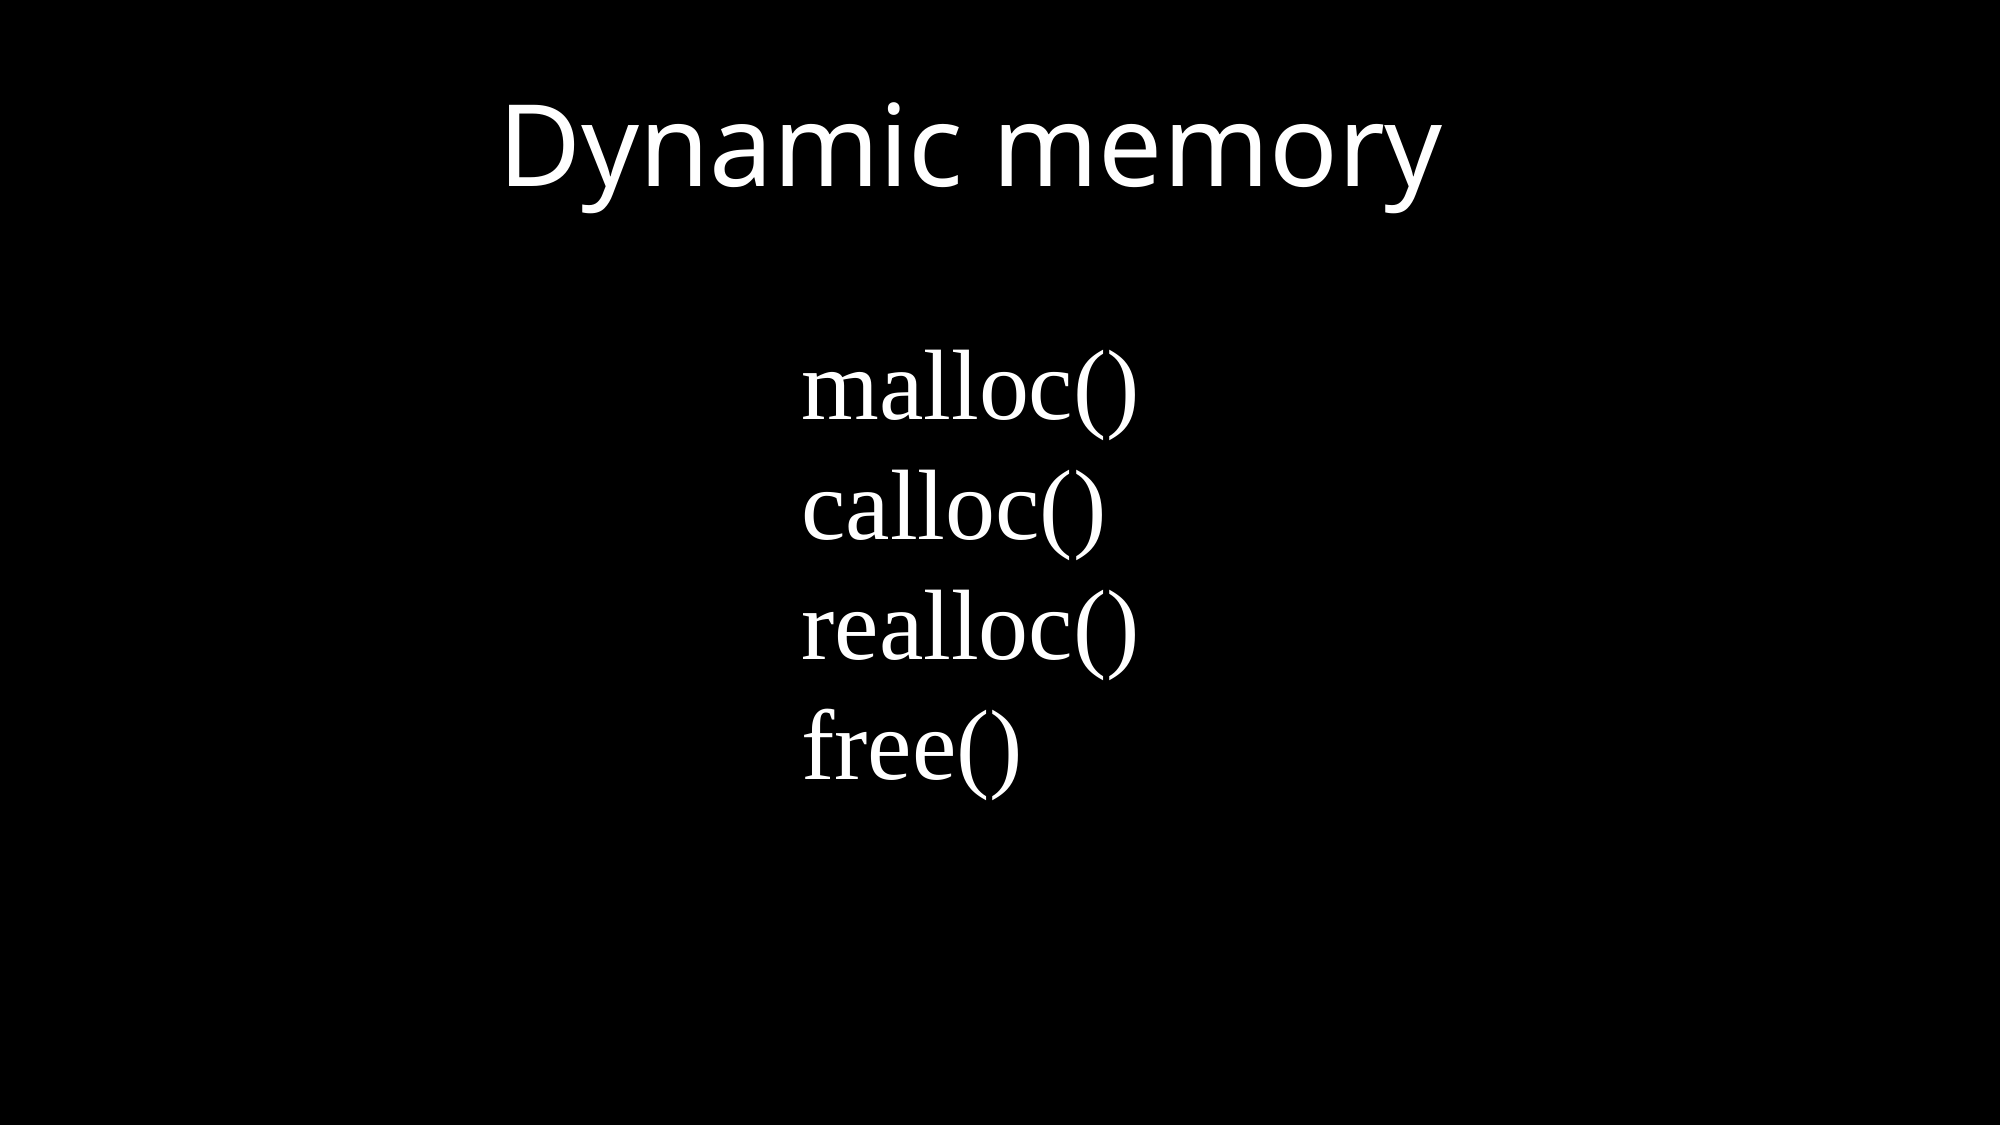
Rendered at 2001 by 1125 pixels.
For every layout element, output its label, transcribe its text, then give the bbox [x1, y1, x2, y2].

title Dynamic memory [483, 66, 1459, 220]
text_box malloc() calloc() realloc() free() [786, 312, 1156, 807]
